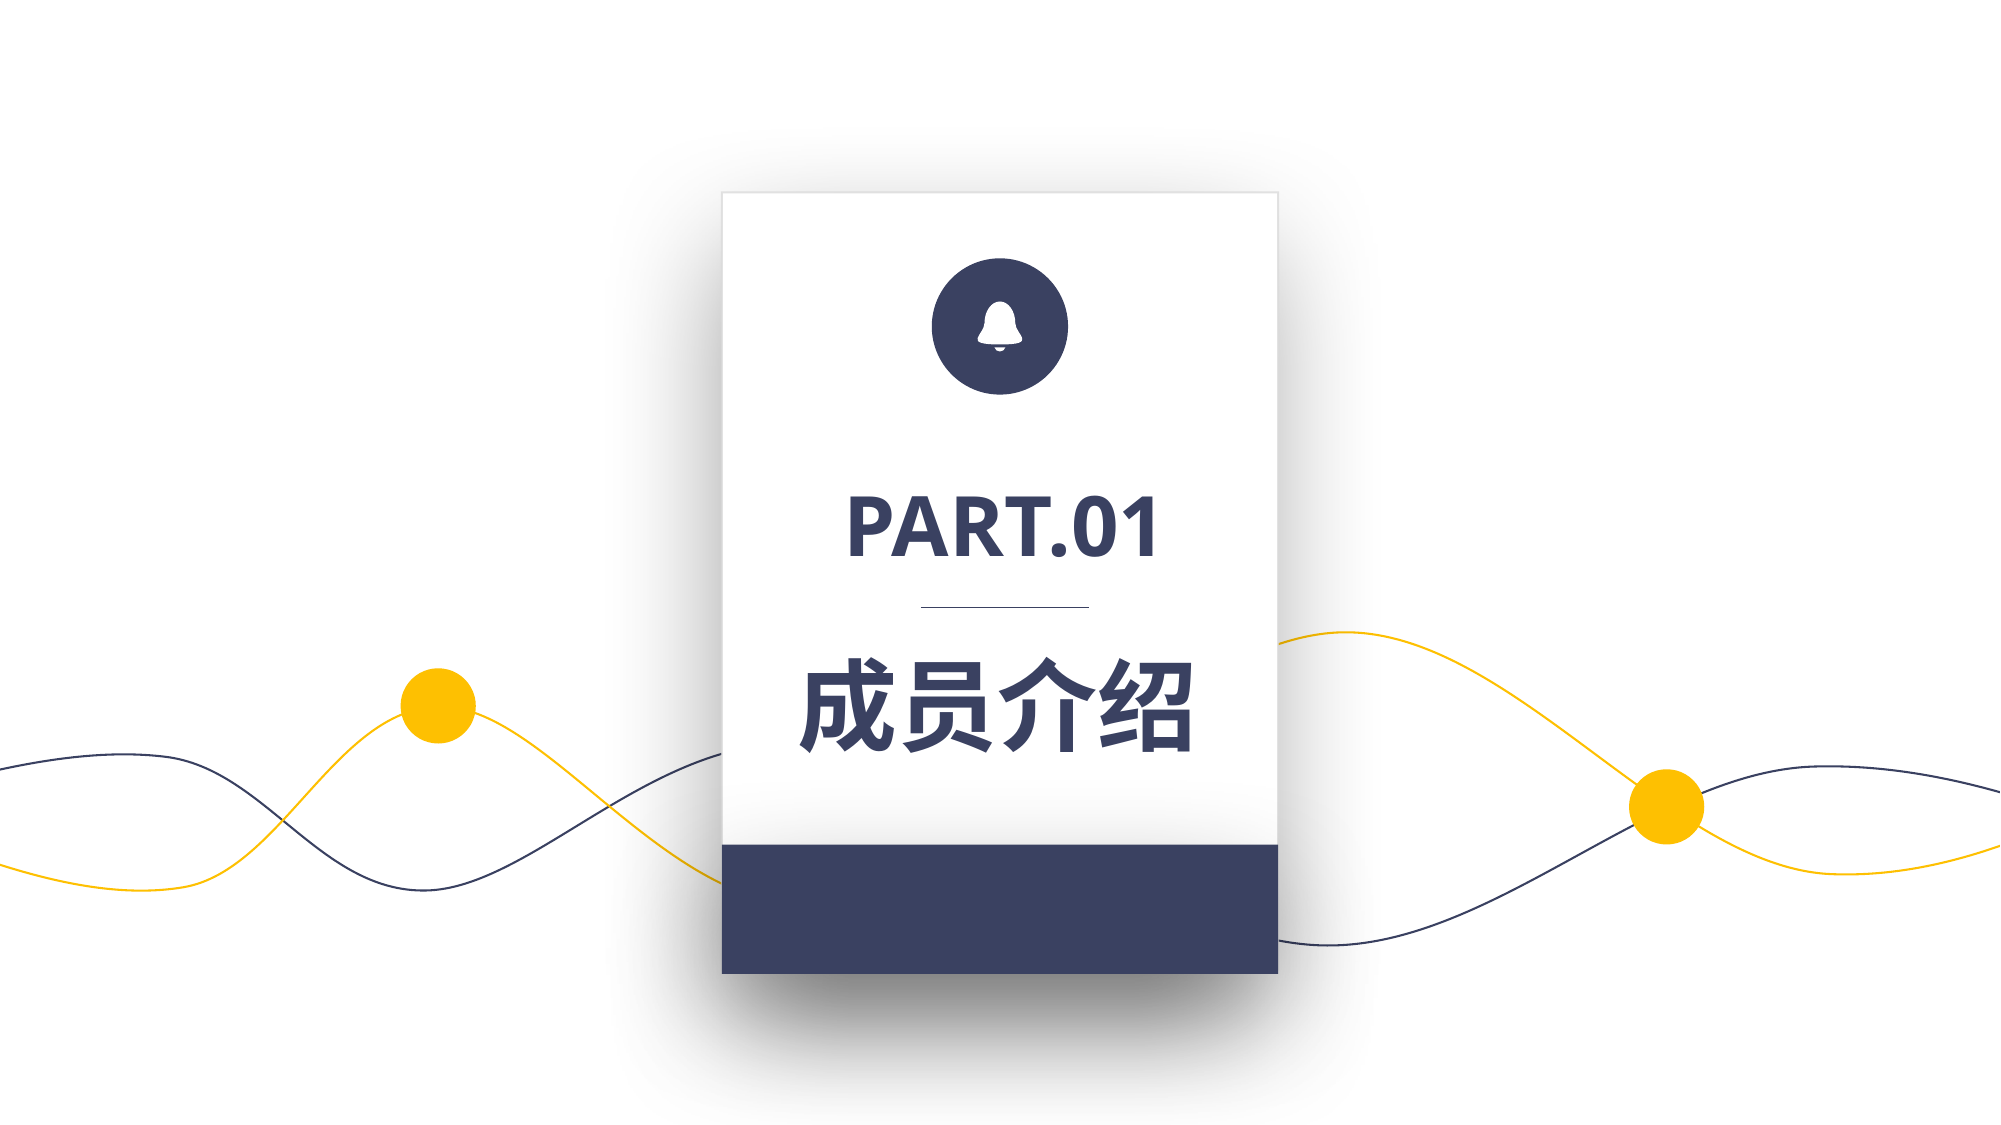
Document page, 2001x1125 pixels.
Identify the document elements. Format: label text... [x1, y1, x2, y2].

text_box [0, 753, 239, 798]
text_box [1355, 824, 2000, 945]
text_box [1627, 768, 1706, 846]
text_box [1347, 631, 2000, 876]
text_box [272, 806, 635, 892]
text_box [399, 667, 477, 745]
text_box [930, 257, 1070, 396]
text_box [721, 844, 1279, 975]
text_box [721, 191, 1279, 843]
text_box [994, 347, 1006, 352]
text_box 成员介绍 [782, 635, 1225, 771]
text_box [0, 712, 640, 892]
text_box PART.01 [806, 466, 1204, 581]
text_box [977, 301, 1023, 345]
